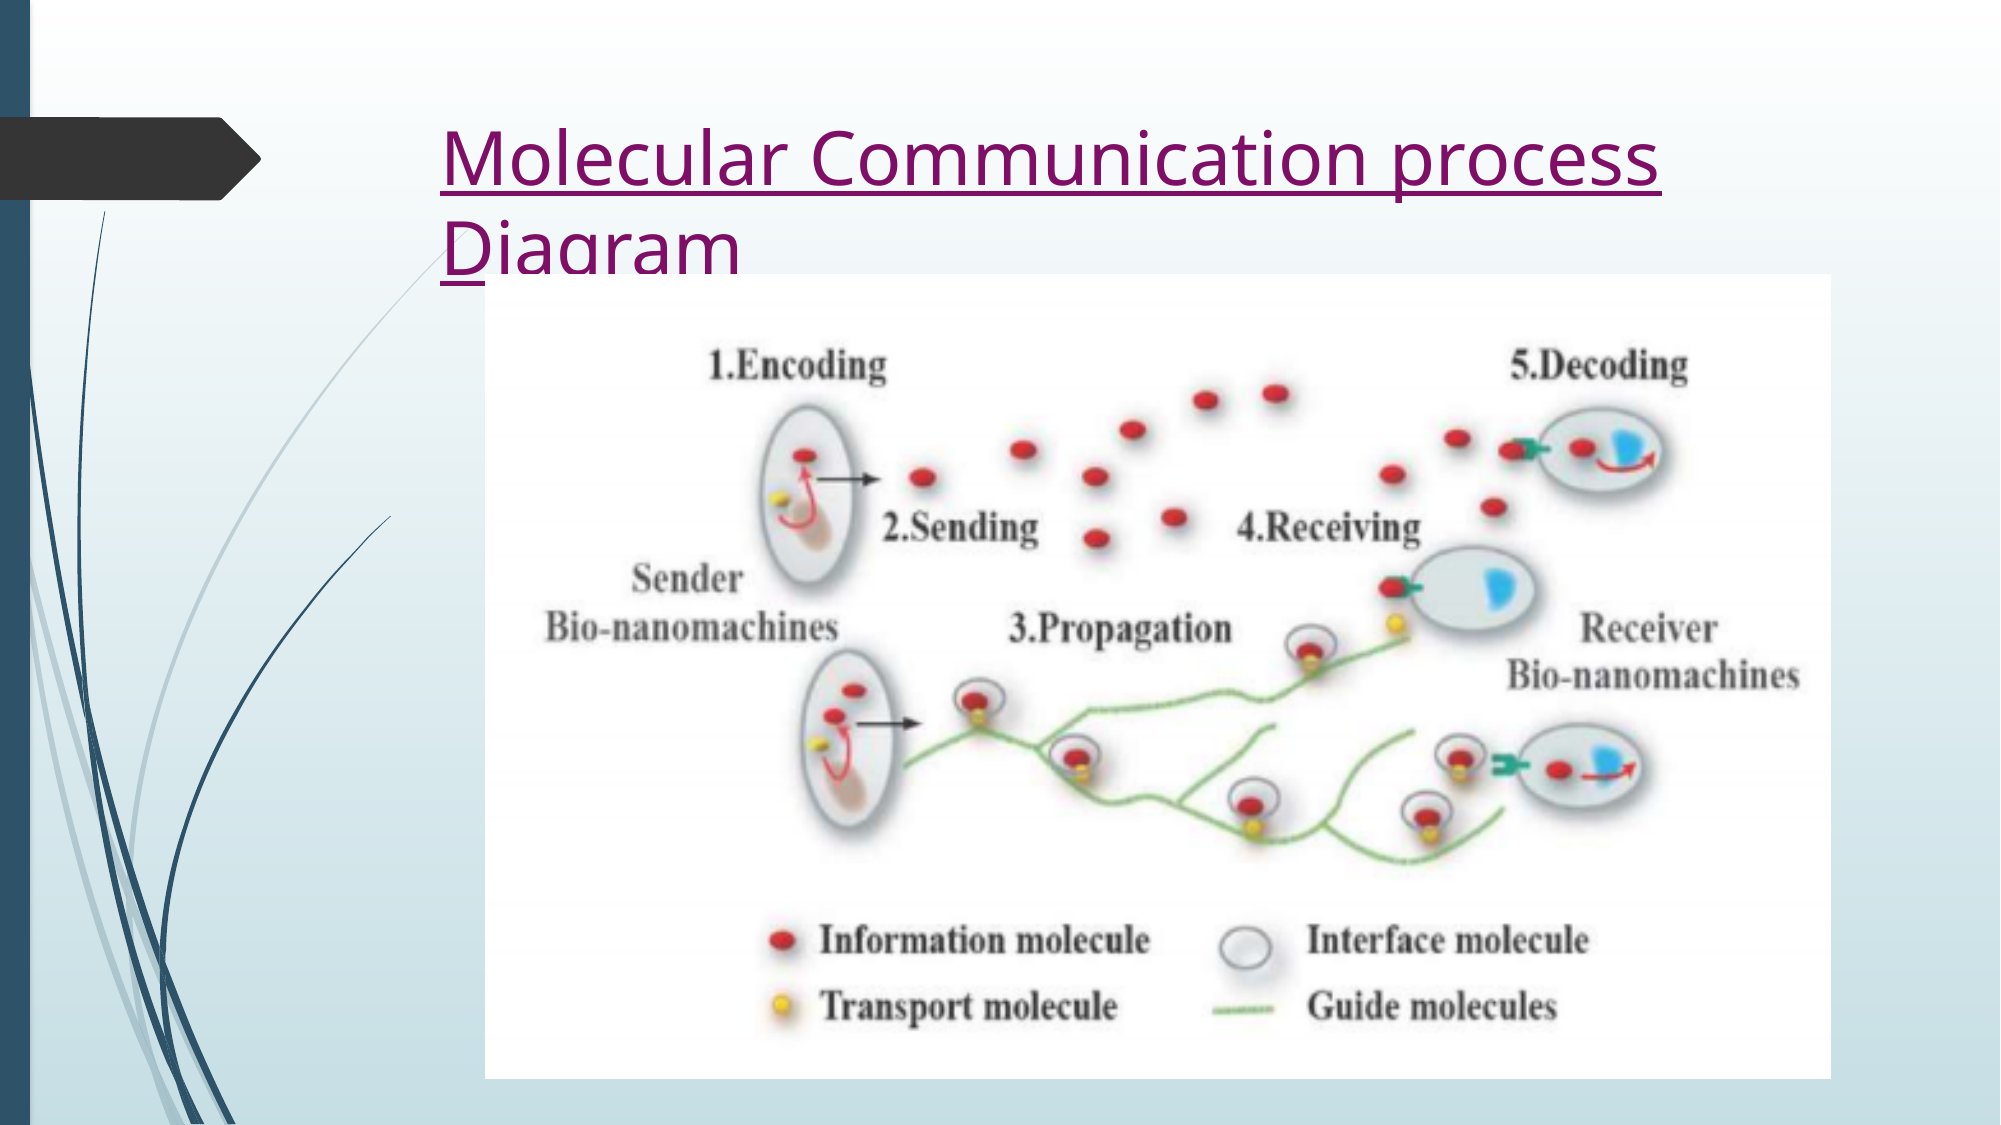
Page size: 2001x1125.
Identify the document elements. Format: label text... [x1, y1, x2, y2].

title Molecular Communication process Diagram [425, 102, 1888, 313]
picture [484, 274, 1831, 1079]
